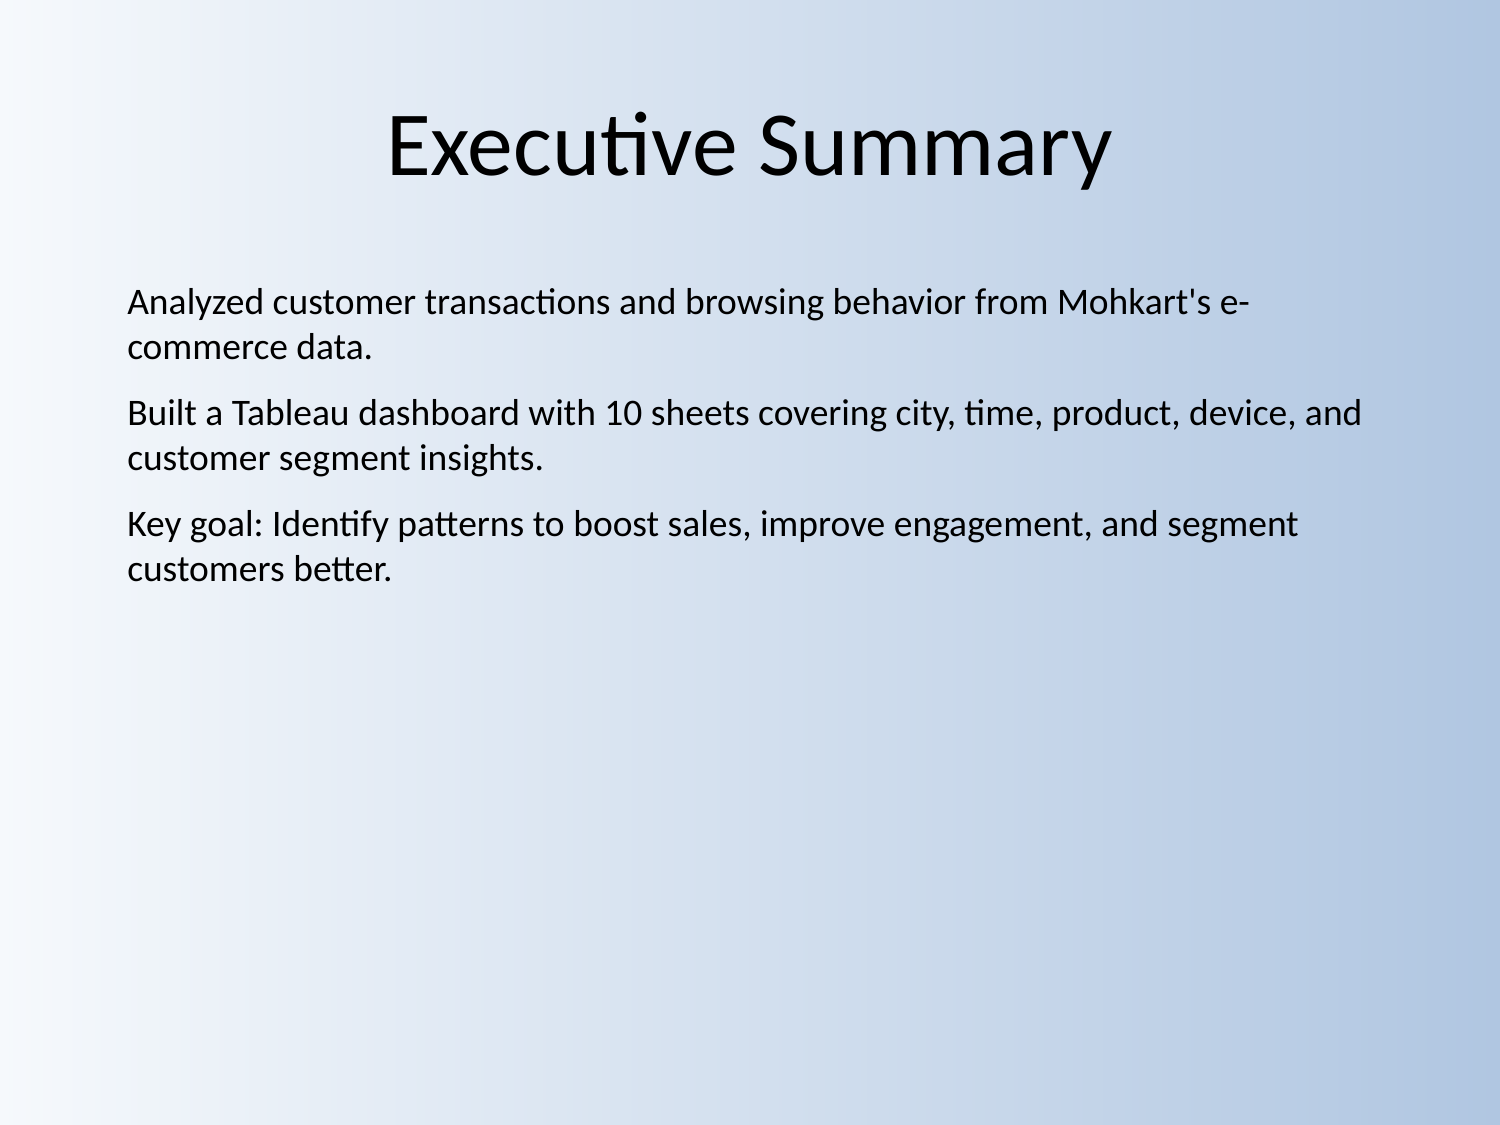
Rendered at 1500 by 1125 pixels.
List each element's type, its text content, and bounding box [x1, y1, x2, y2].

title Executive Summary [75, 45, 1425, 233]
text_box Analyzed customer transactions and browsing behavior from Mohkart's e-commerce data. Built a Tableau dashboard with 10 sheets covering city, time, product, device, and customer segment insights. Key goal: Identify patterns to boost sales, improve engagement, and segment customers better. [112, 224, 1388, 605]
